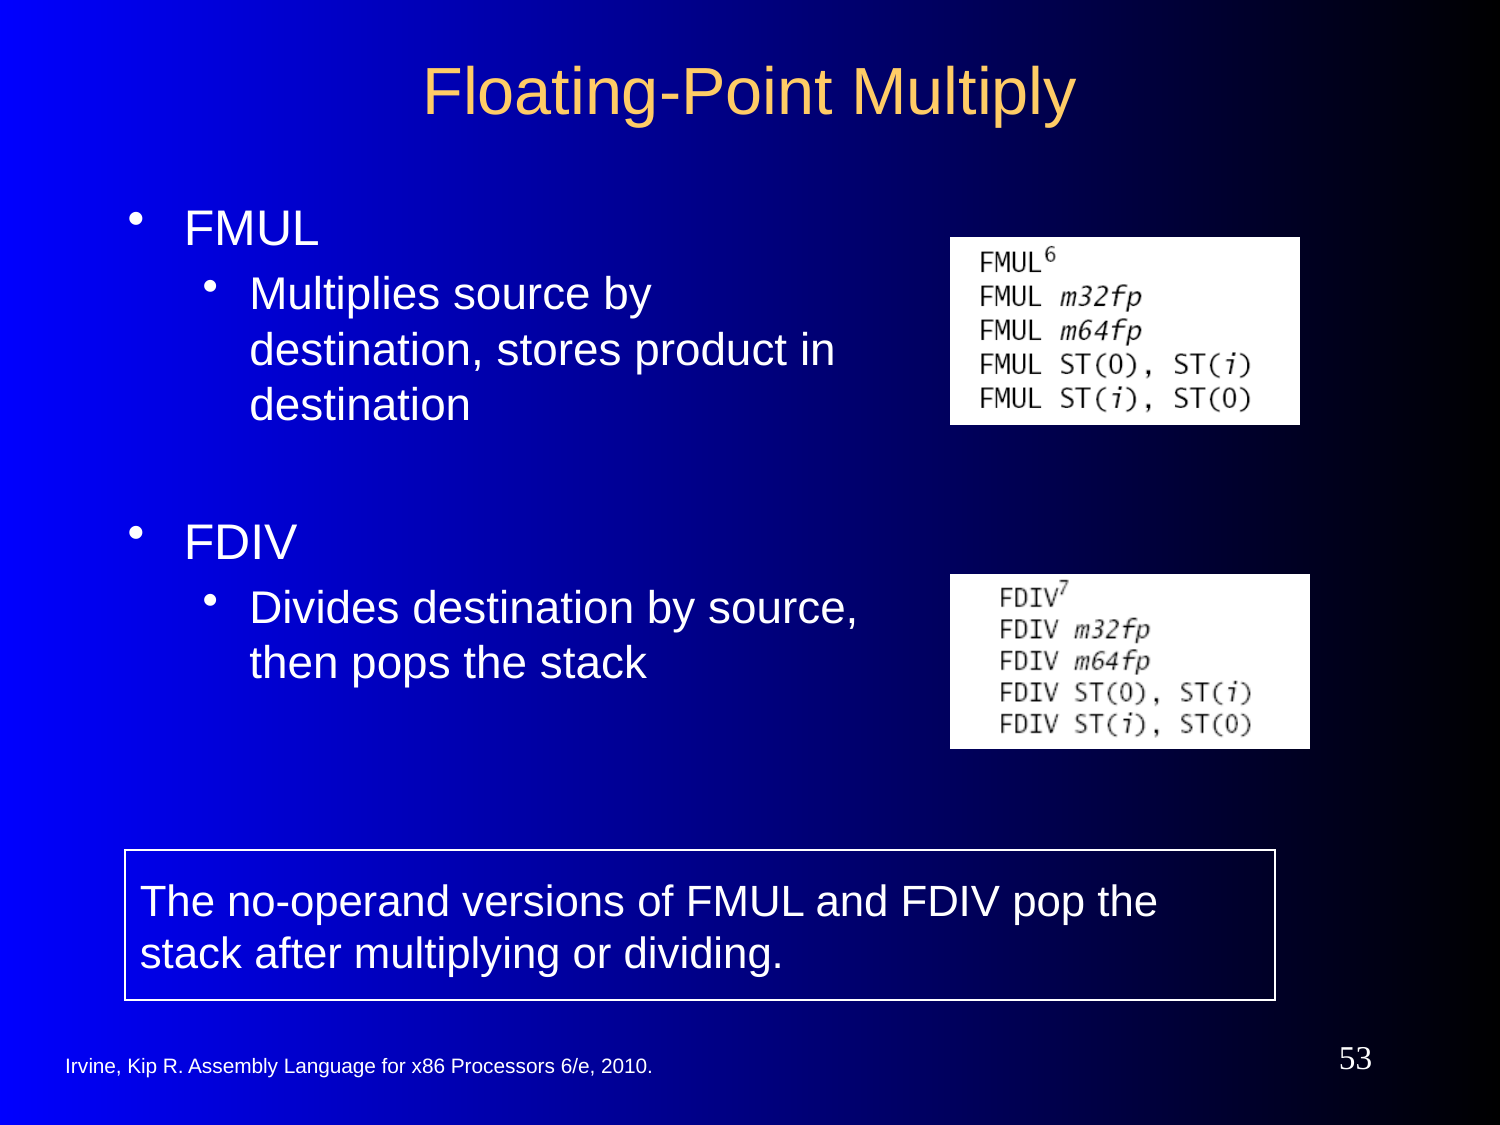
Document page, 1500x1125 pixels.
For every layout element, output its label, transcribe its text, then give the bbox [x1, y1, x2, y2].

picture [949, 574, 1310, 749]
slide_number 53 [1224, 1025, 1388, 1088]
list FMUL Multiplies source by destination, stores product in destination FDIV Divides destination by source, then pops the stack [112, 187, 913, 750]
text_box The no-operand versions of FMUL and FDIV pop the stack after multiplying or dividing. [125, 849, 1275, 1000]
picture [949, 237, 1301, 425]
title Floating-Point Multiply [112, 37, 1388, 138]
footer Irvine, Kip R. Assembly Language for x86 Processors 6/e, 2010. [50, 1040, 775, 1091]
